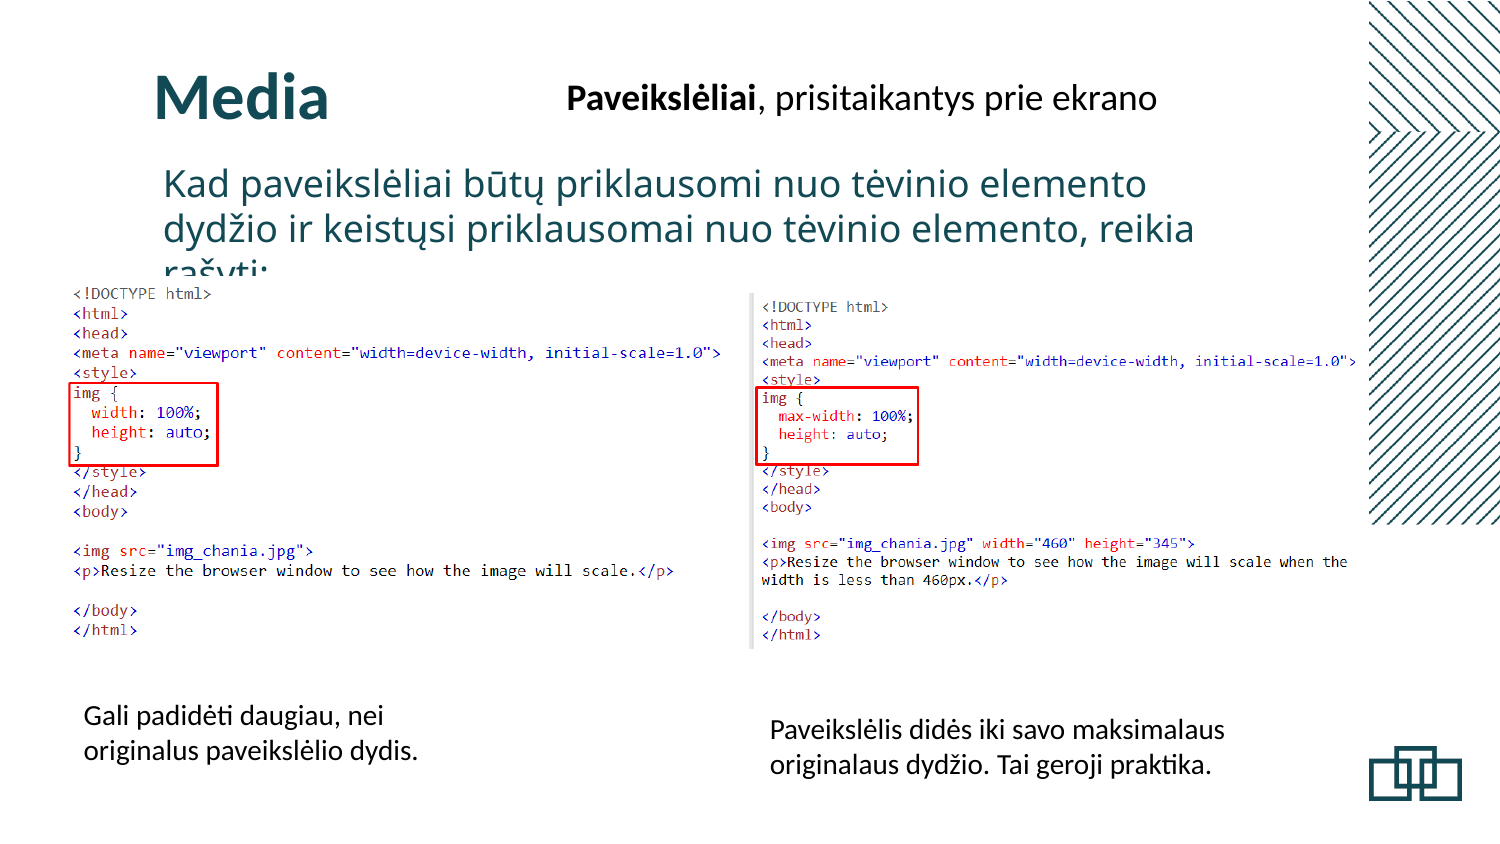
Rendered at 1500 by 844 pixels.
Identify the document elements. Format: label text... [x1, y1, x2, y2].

picture [749, 293, 1355, 649]
picture [1369, 0, 1500, 525]
text_box Paveikslėlis didės iki savo maksimalaus originalaus dydžio. Tai geroji praktika. [754, 703, 1304, 788]
text_box Media [138, 45, 354, 141]
text_box Kad paveikslėliai būtų priklausomi nuo tėvinio elemento dydžio ir keistųsi priklausomai nuo tėvinio elemento, reikia rašyti: [147, 152, 1270, 303]
picture [1369, 746, 1462, 801]
text_box Gali padidėti daugiau, nei originalus paveikslėlio dydis. [68, 688, 519, 774]
picture [68, 276, 728, 651]
text_box Inline frame [354, 52, 759, 120]
text_box Paveikslėliai, prisitaikantys prie ekrano [551, 57, 1321, 120]
